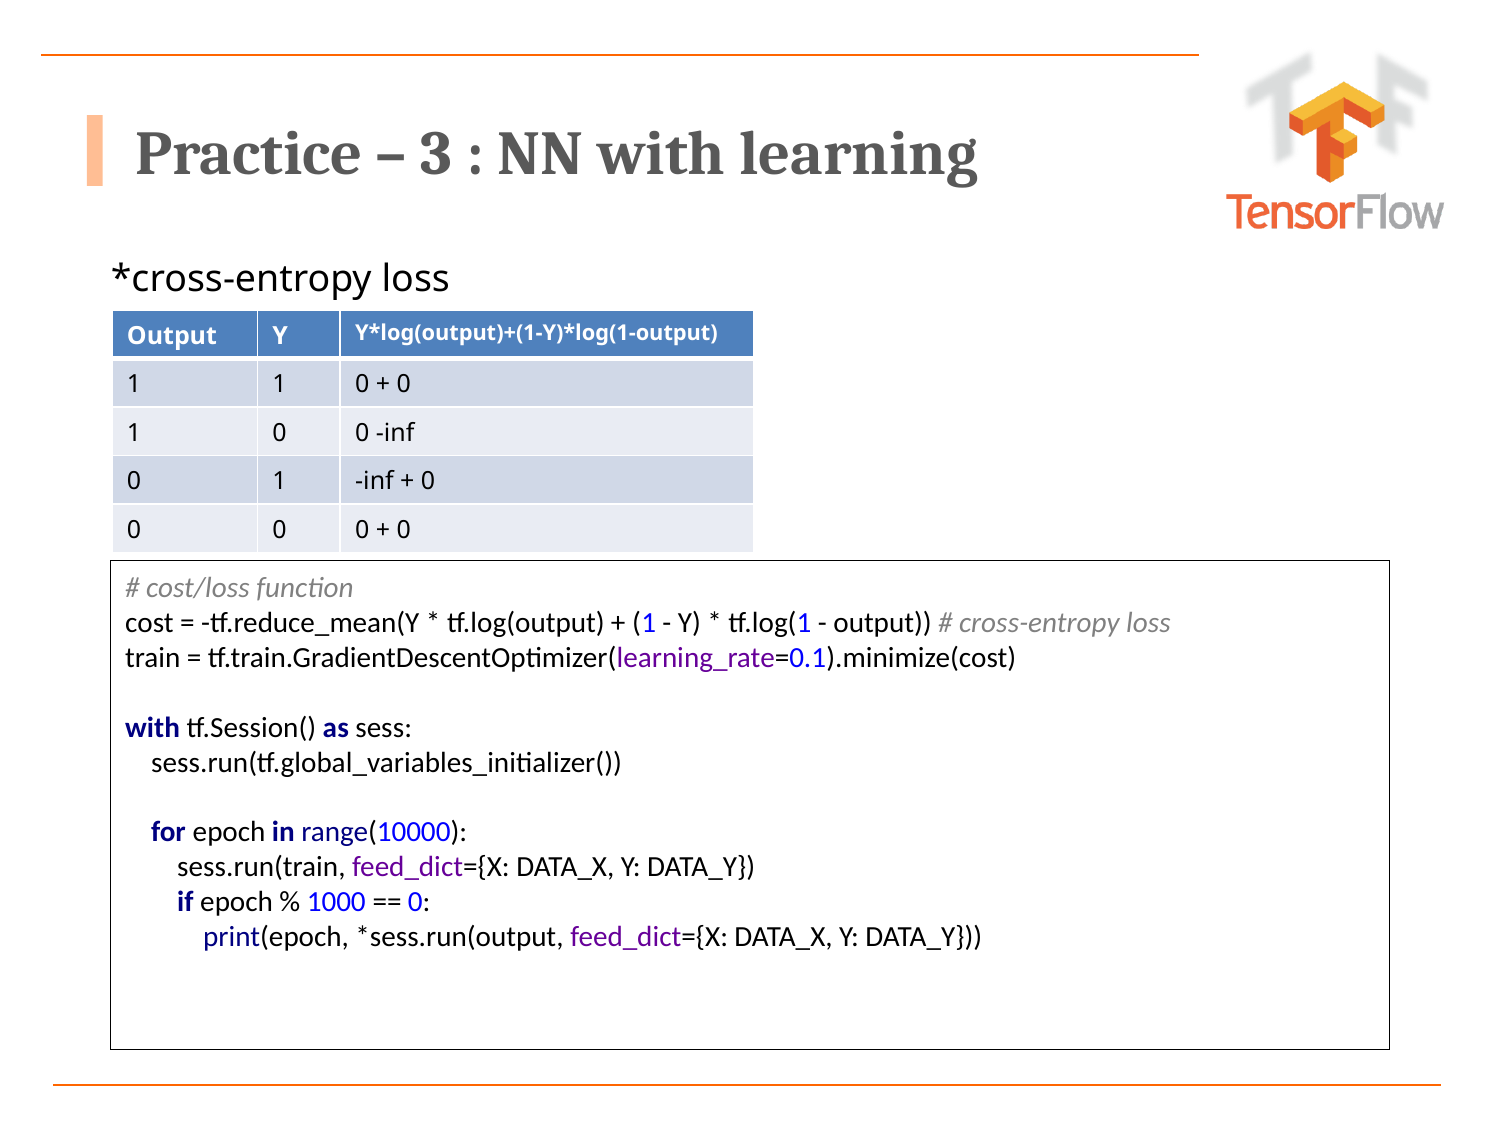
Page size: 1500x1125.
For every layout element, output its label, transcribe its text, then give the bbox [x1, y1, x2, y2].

table_header Y*log(output)+(1-Y)*log(1-output) [341, 311, 753, 356]
table_cell -inf + 0 [341, 456, 753, 503]
text_box Practice – 3 : NN with learning [120, 56, 1471, 244]
table_cell 0 [258, 505, 339, 552]
table_cell 0 [258, 408, 339, 455]
text_box *cross-entropy loss [96, 247, 466, 307]
text_box # cost/loss function cost = -tf.reduce_mean(Y * tf.log(output) + (1 - Y) * tf.log(1 - output)) # cross-entropy loss train = tf.train.GradientDescentOptimizer(learning_rate=0.1).minimize(cost) with tf.Session() as sess: sess.run(tf.global_variables_initializer()) for epoch in range(10000): sess.run(train, feed_dict={X: DATA_X, Y: DATA_Y}) if epoch % 1000 == 0: print(epoch, *sess.run(output, feed_dict={X: DATA_X, Y: DATA_Y})) [110, 560, 1390, 1050]
table_cell 1 [113, 408, 257, 455]
picture [1222, 44, 1448, 233]
table_cell 1 [258, 456, 339, 503]
text_box [85, 113, 105, 188]
table_cell 0 -inf [341, 408, 753, 455]
table_header Output [113, 311, 257, 356]
table_cell 1 [258, 361, 339, 406]
table_cell 0 [113, 456, 257, 503]
table_cell 0 + 0 [341, 505, 753, 552]
table_cell 0 + 0 [341, 361, 753, 406]
table_cell 0 [113, 505, 257, 552]
table_header Y [258, 311, 339, 356]
table_cell 1 [113, 361, 257, 406]
